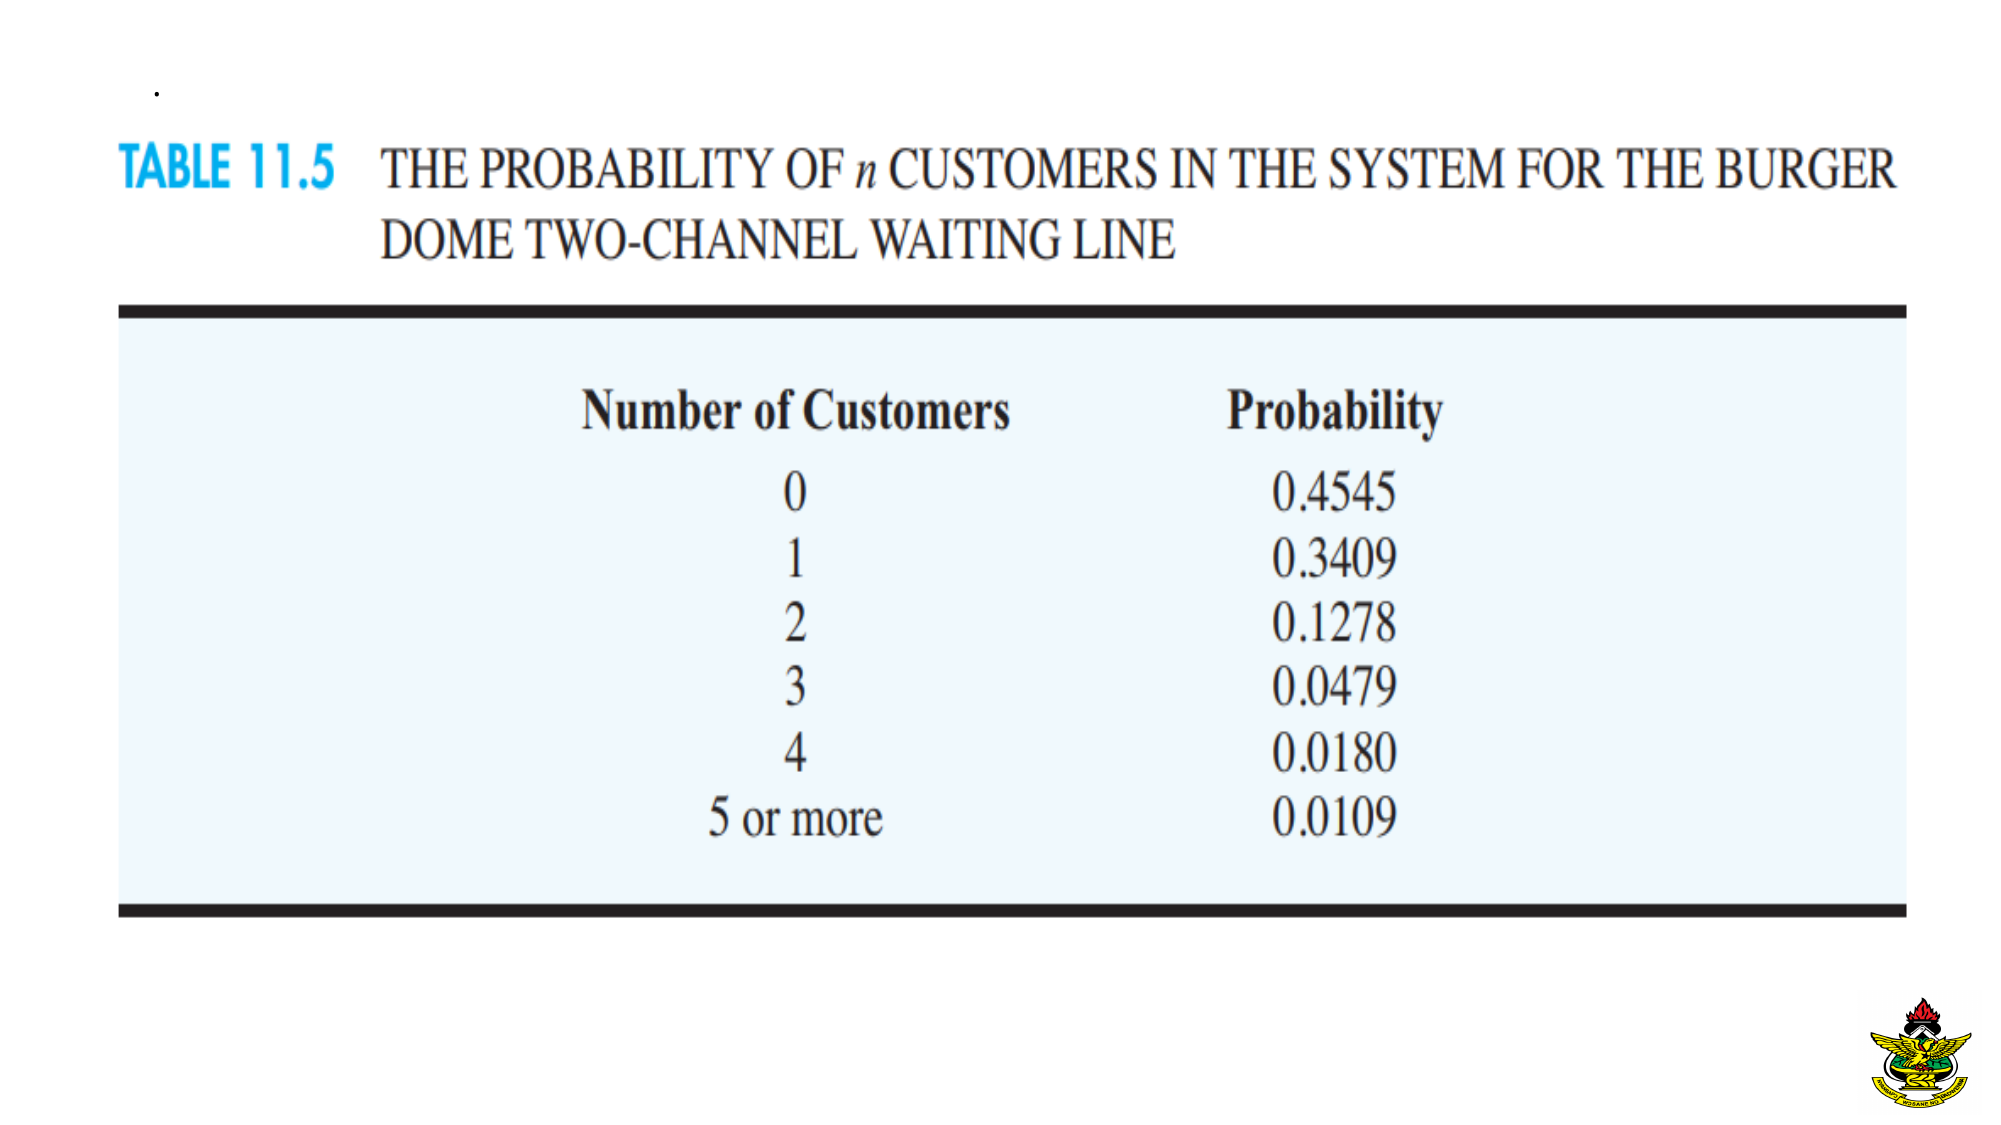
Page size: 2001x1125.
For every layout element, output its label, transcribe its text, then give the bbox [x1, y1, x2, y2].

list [74, 111, 2000, 1066]
title . [137, 59, 1863, 111]
picture [1857, 990, 1982, 1115]
